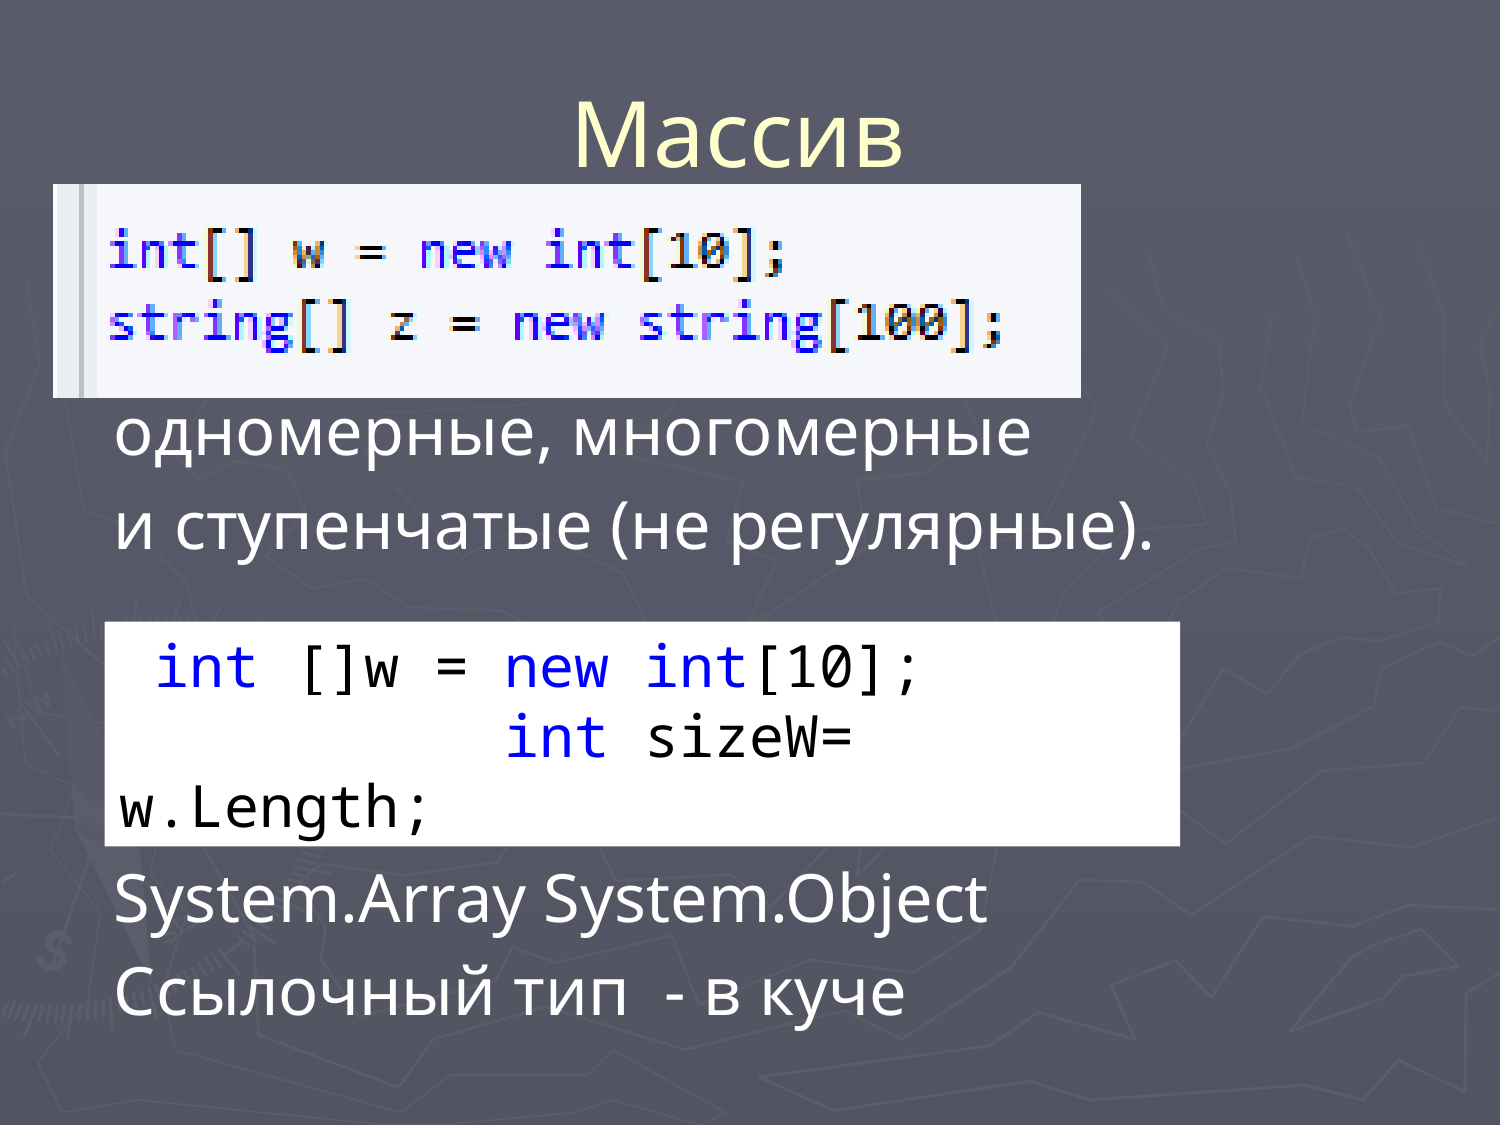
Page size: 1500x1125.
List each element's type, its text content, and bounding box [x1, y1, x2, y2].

picture [53, 184, 1081, 399]
text_box int []w = new int[10]; int sizeW= w.Length; [104, 621, 1181, 847]
list одномерные, многомерные и ступенчатые (не регулярные). System.Array System.Object Ссылочный тип - в куче [98, 101, 1500, 840]
title Массив [49, 37, 1451, 186]
